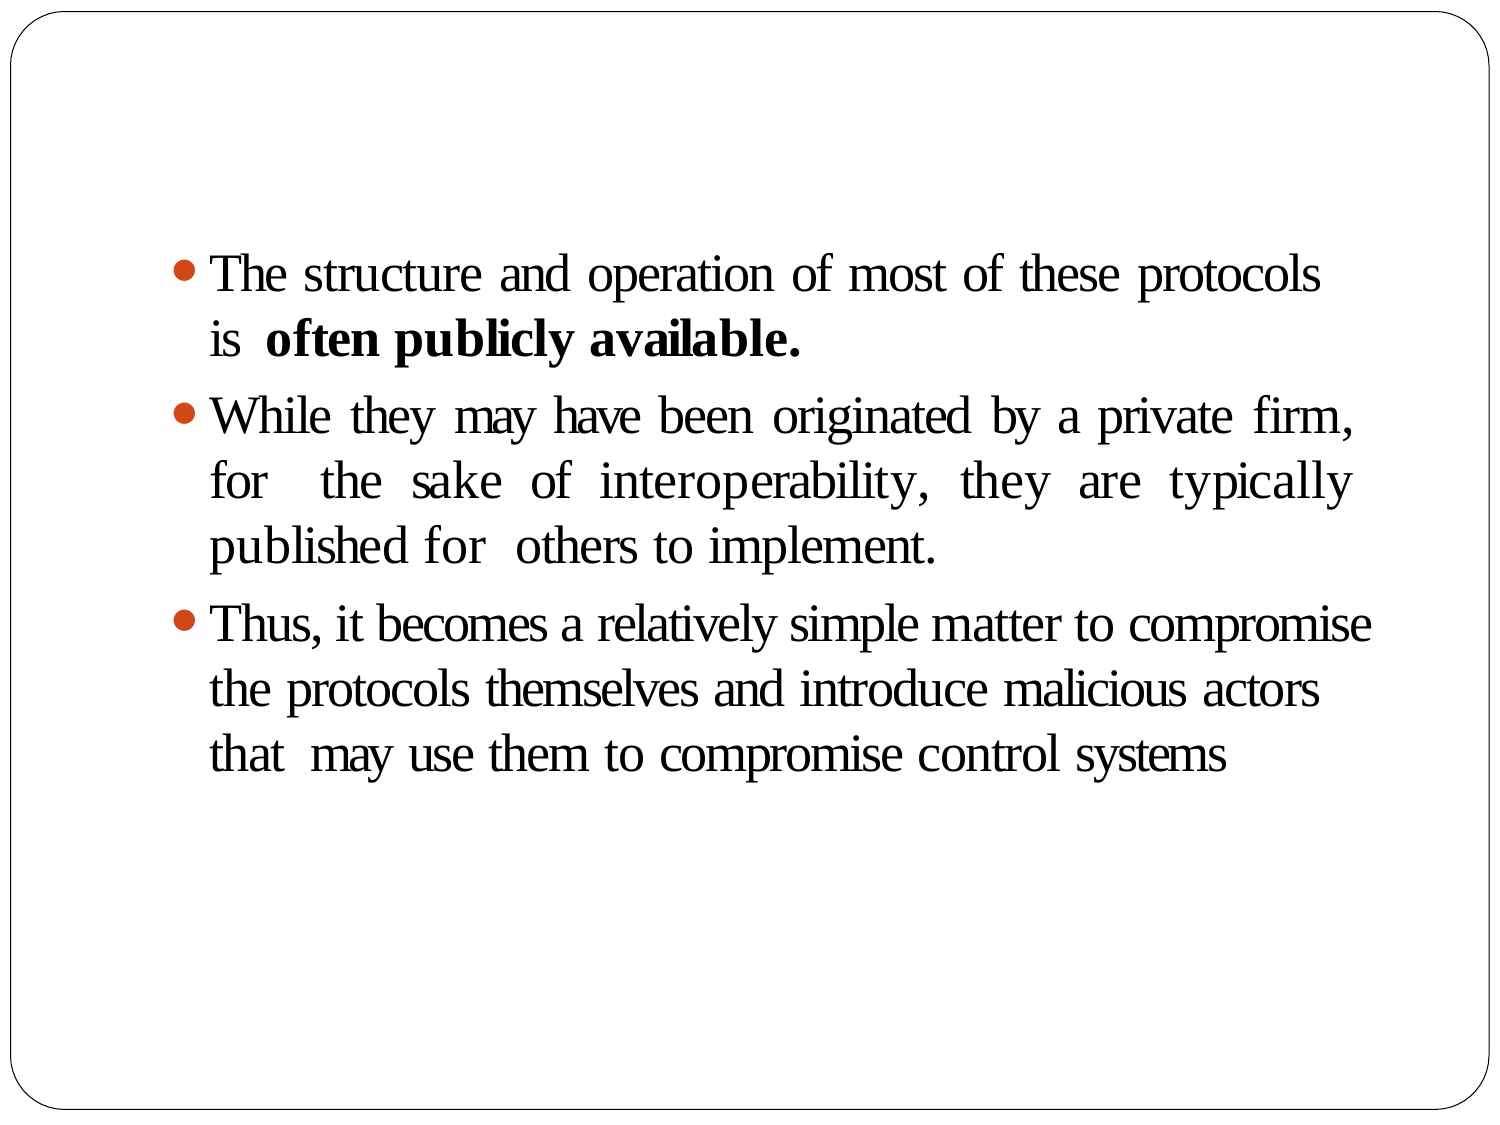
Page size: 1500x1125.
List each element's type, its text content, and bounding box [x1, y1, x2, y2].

text_box The structure and operation of most of these protocols is often publicly available. While they may have been originated by a private firm, for the sake of interoperability, they are typically published for others to implement. Thus, it becomes a relatively simple matter to compromise the protocols themselves and introduce malicious actors that may use them to compromise control systems [162, 235, 1390, 783]
